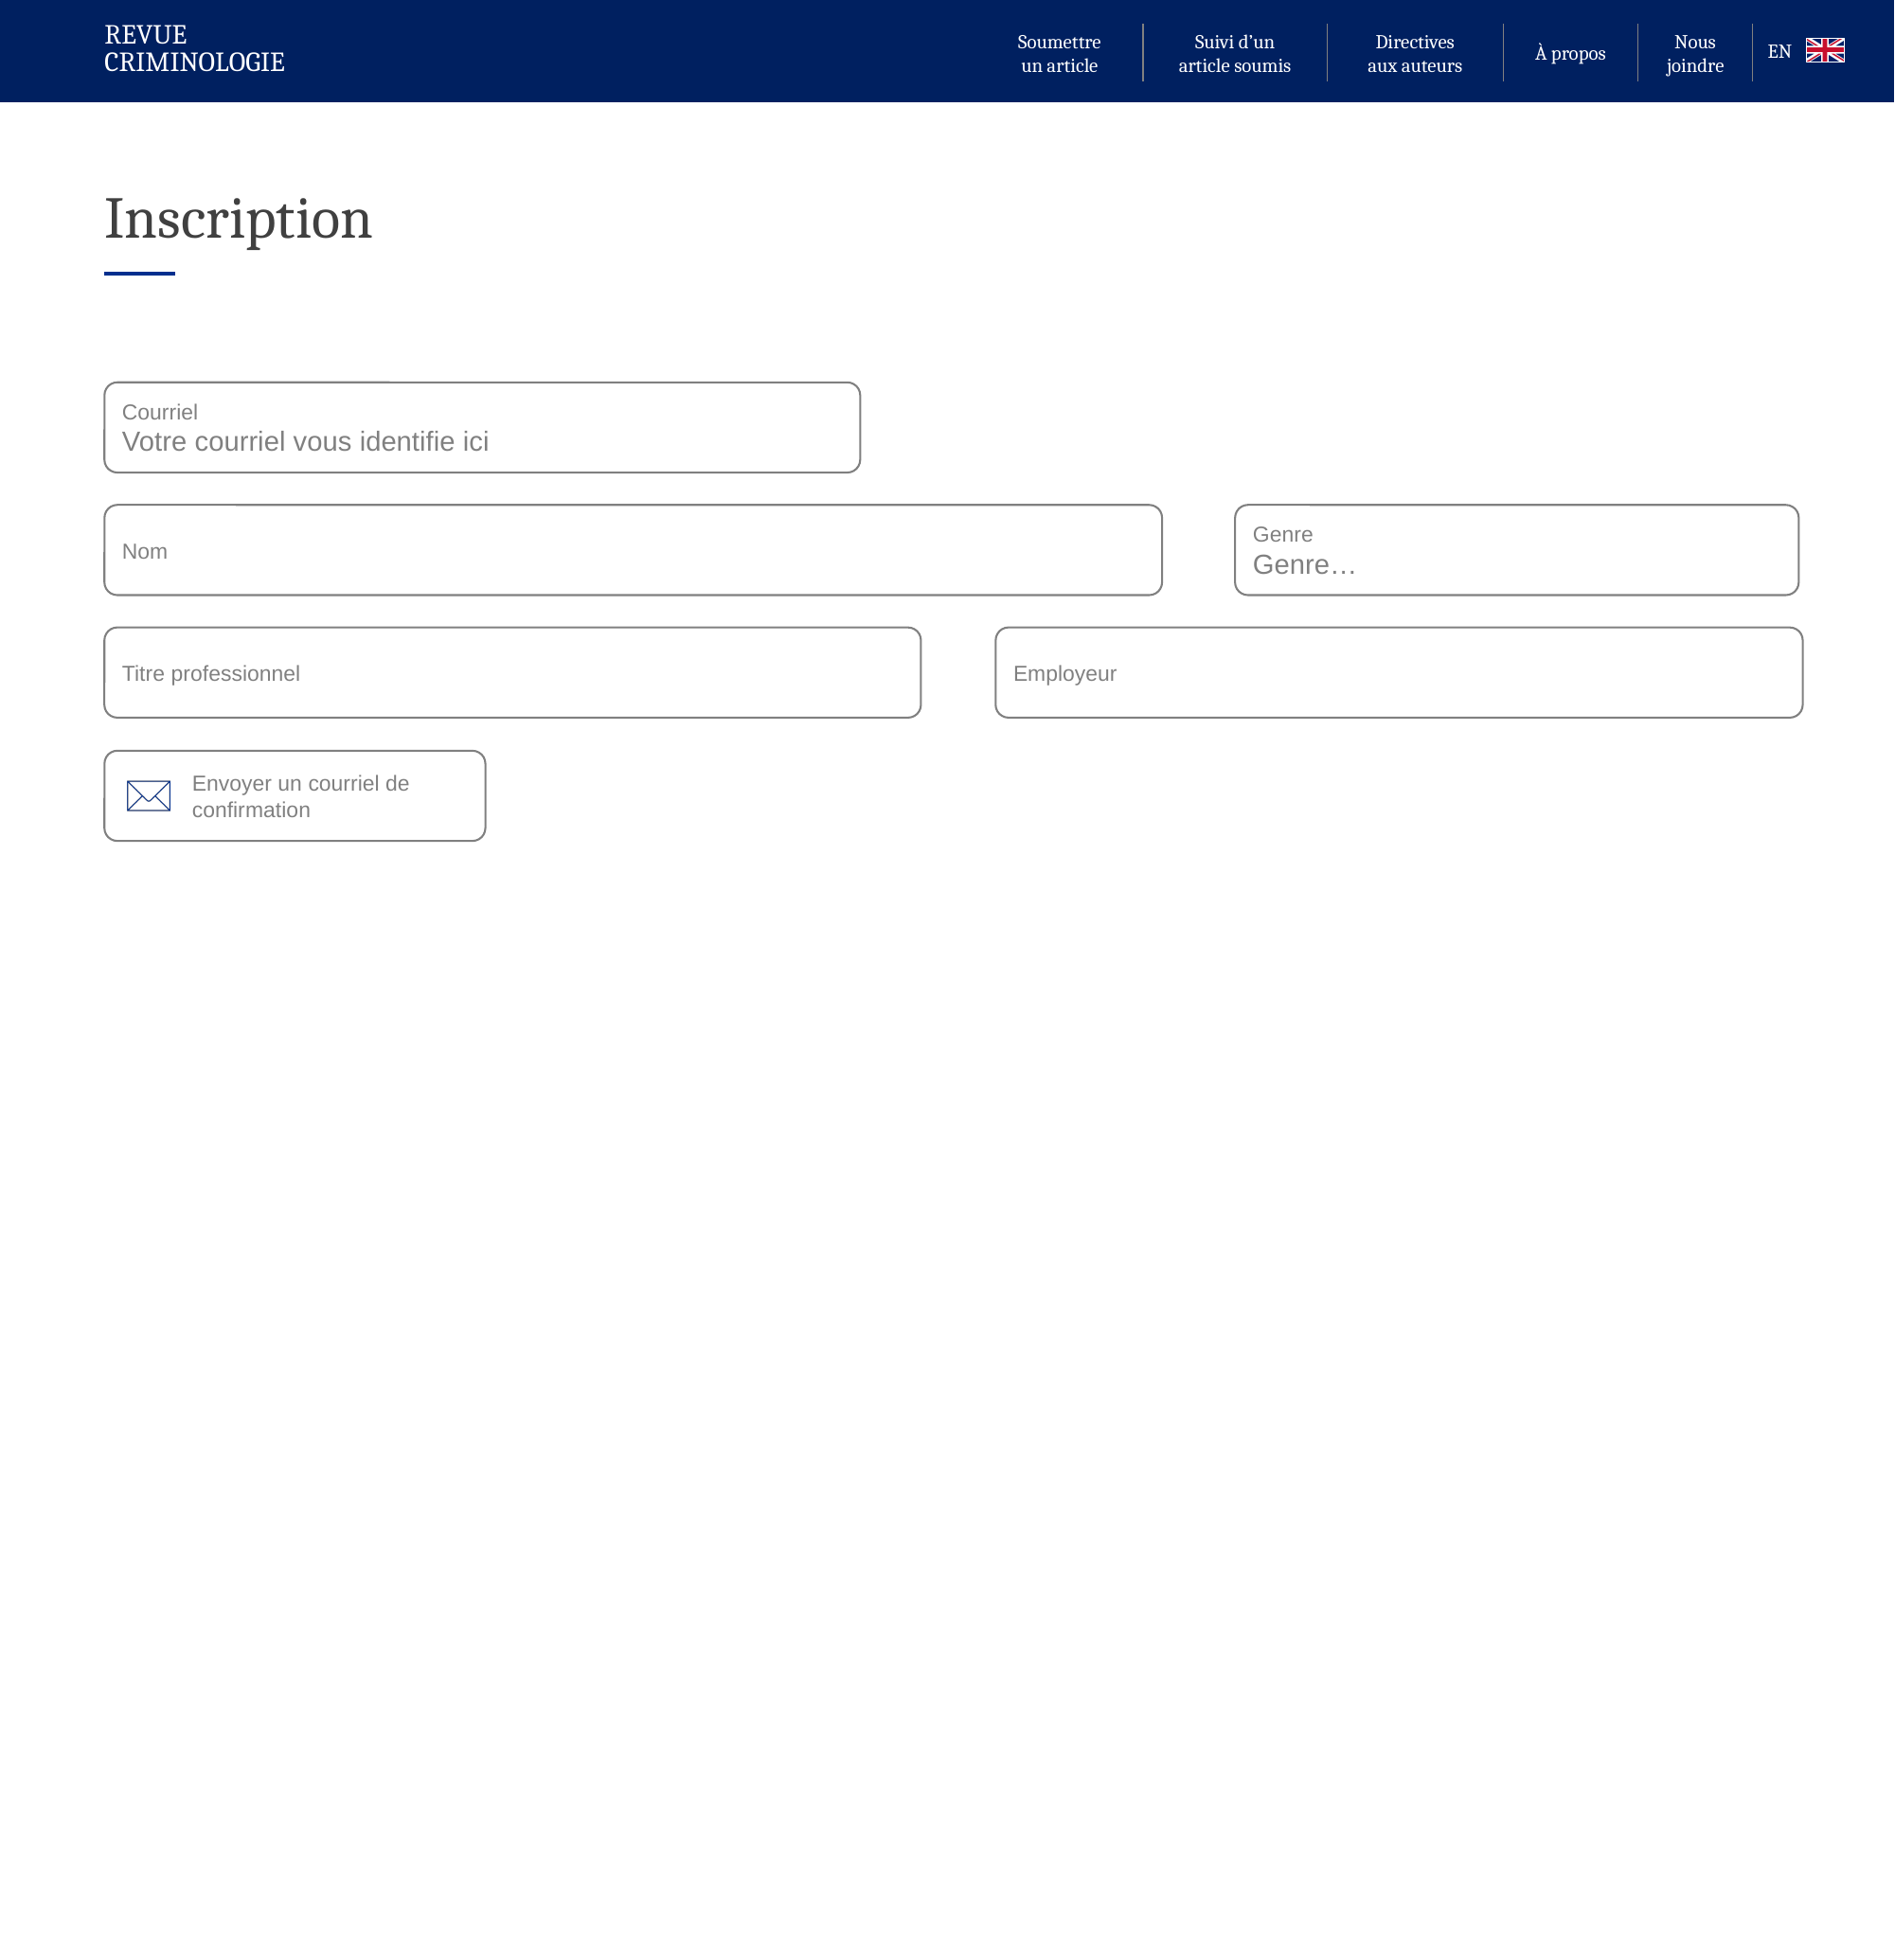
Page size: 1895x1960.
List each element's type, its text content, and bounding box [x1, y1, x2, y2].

text_box Nous joindre [1651, 28, 1740, 77]
picture [121, 769, 176, 823]
text_box Envoyer un courriel de confirmation [103, 749, 487, 843]
text_box Inscription [104, 179, 1844, 304]
text_box [0, 0, 1894, 102]
text_box EN [1761, 38, 1799, 62]
text_box Genre Genre… [1234, 504, 1800, 597]
text_box REVUE CRIMINOLOGIE [104, 22, 342, 78]
text_box Directives aux auteurs [1340, 28, 1491, 77]
text_box Courriel Votre courriel vous identifie ici [103, 381, 862, 474]
text_box Nom [103, 504, 1164, 597]
text_box Soumettre un article [990, 28, 1130, 77]
text_box À propos [1516, 40, 1625, 64]
picture [1805, 38, 1844, 62]
text_box Suivi d’un article soumis [1156, 28, 1314, 77]
text_box Employeur [994, 626, 1804, 719]
text_box Titre professionnel [103, 626, 922, 719]
